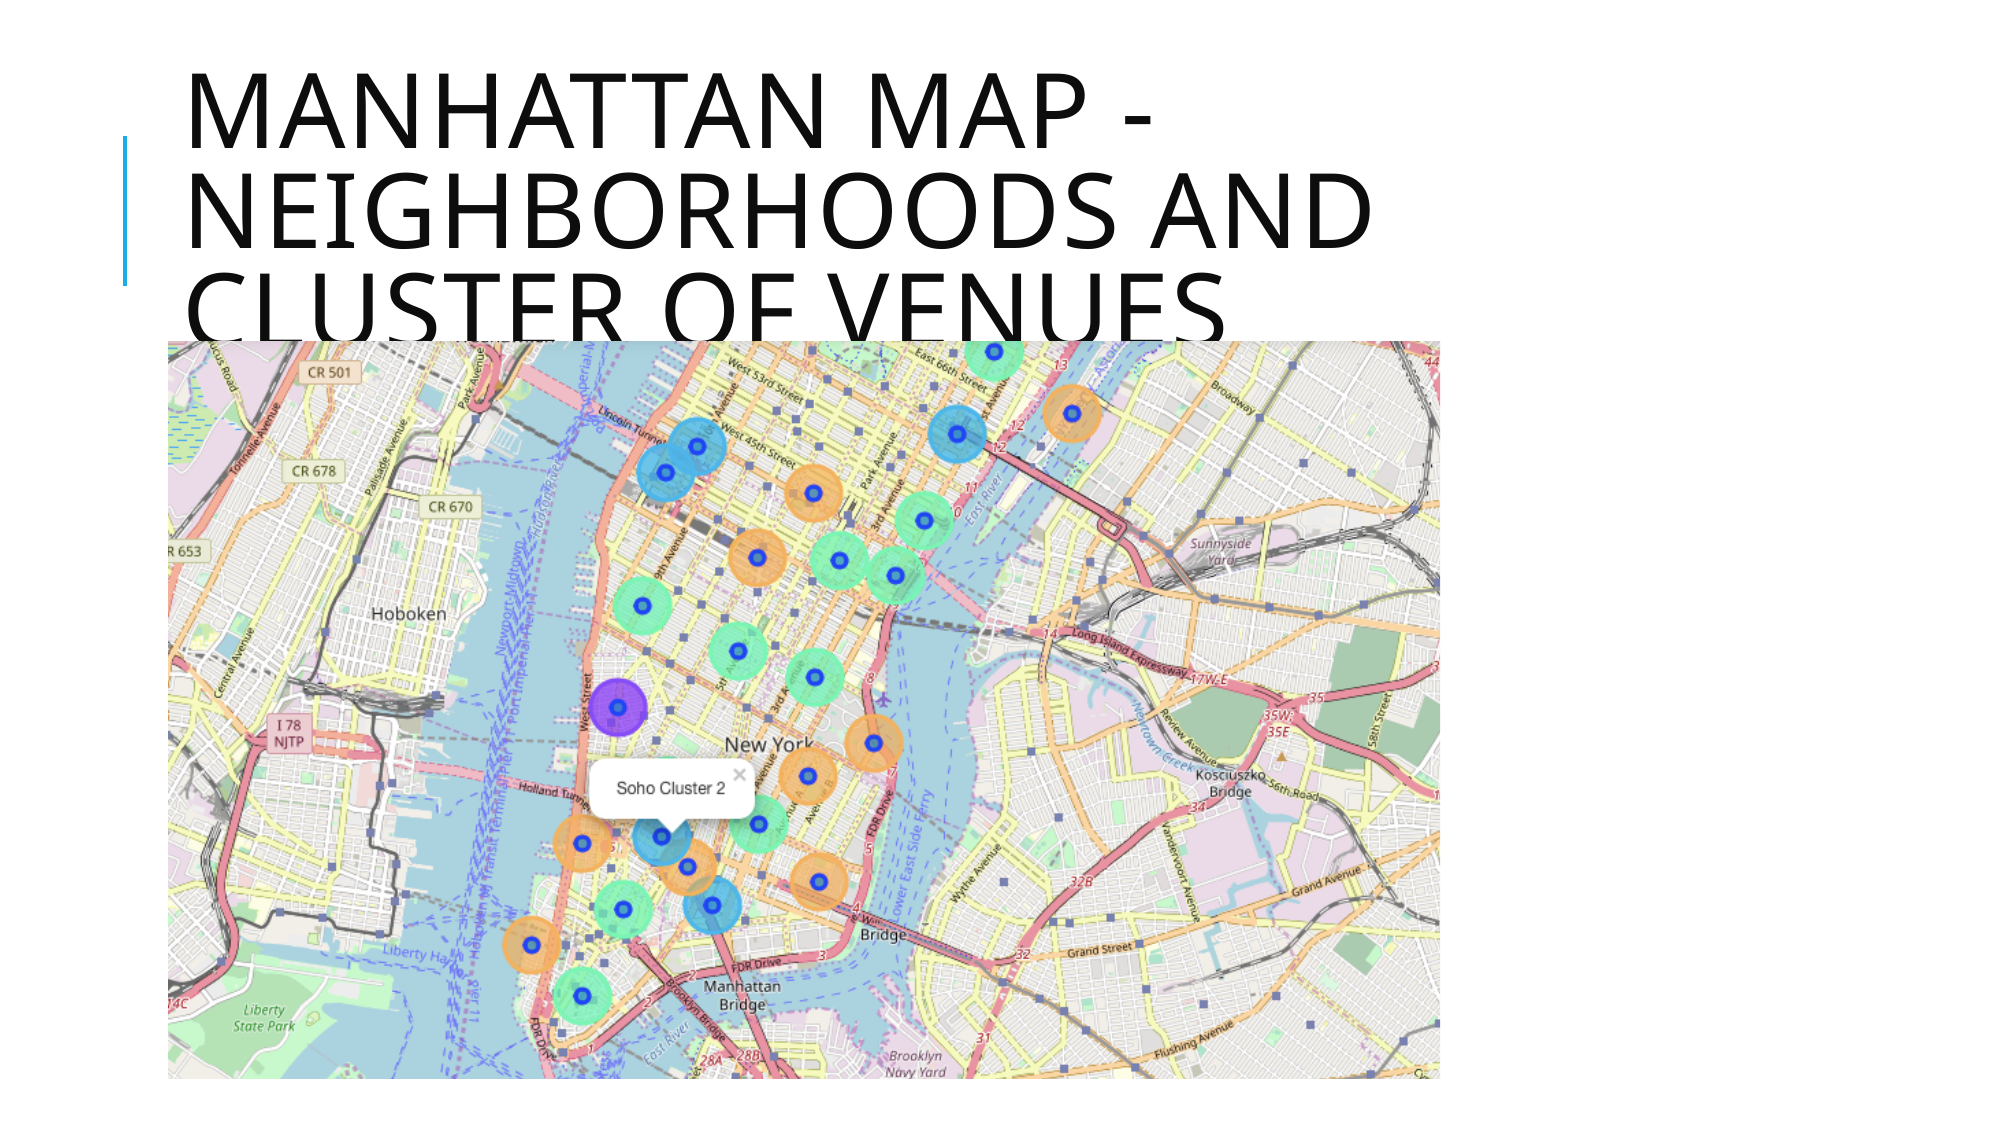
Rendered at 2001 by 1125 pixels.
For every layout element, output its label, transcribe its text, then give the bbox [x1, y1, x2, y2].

title Manhattan Map - Neighborhoods and Cluster of Venues [168, 96, 1763, 342]
picture [167, 341, 1441, 1079]
